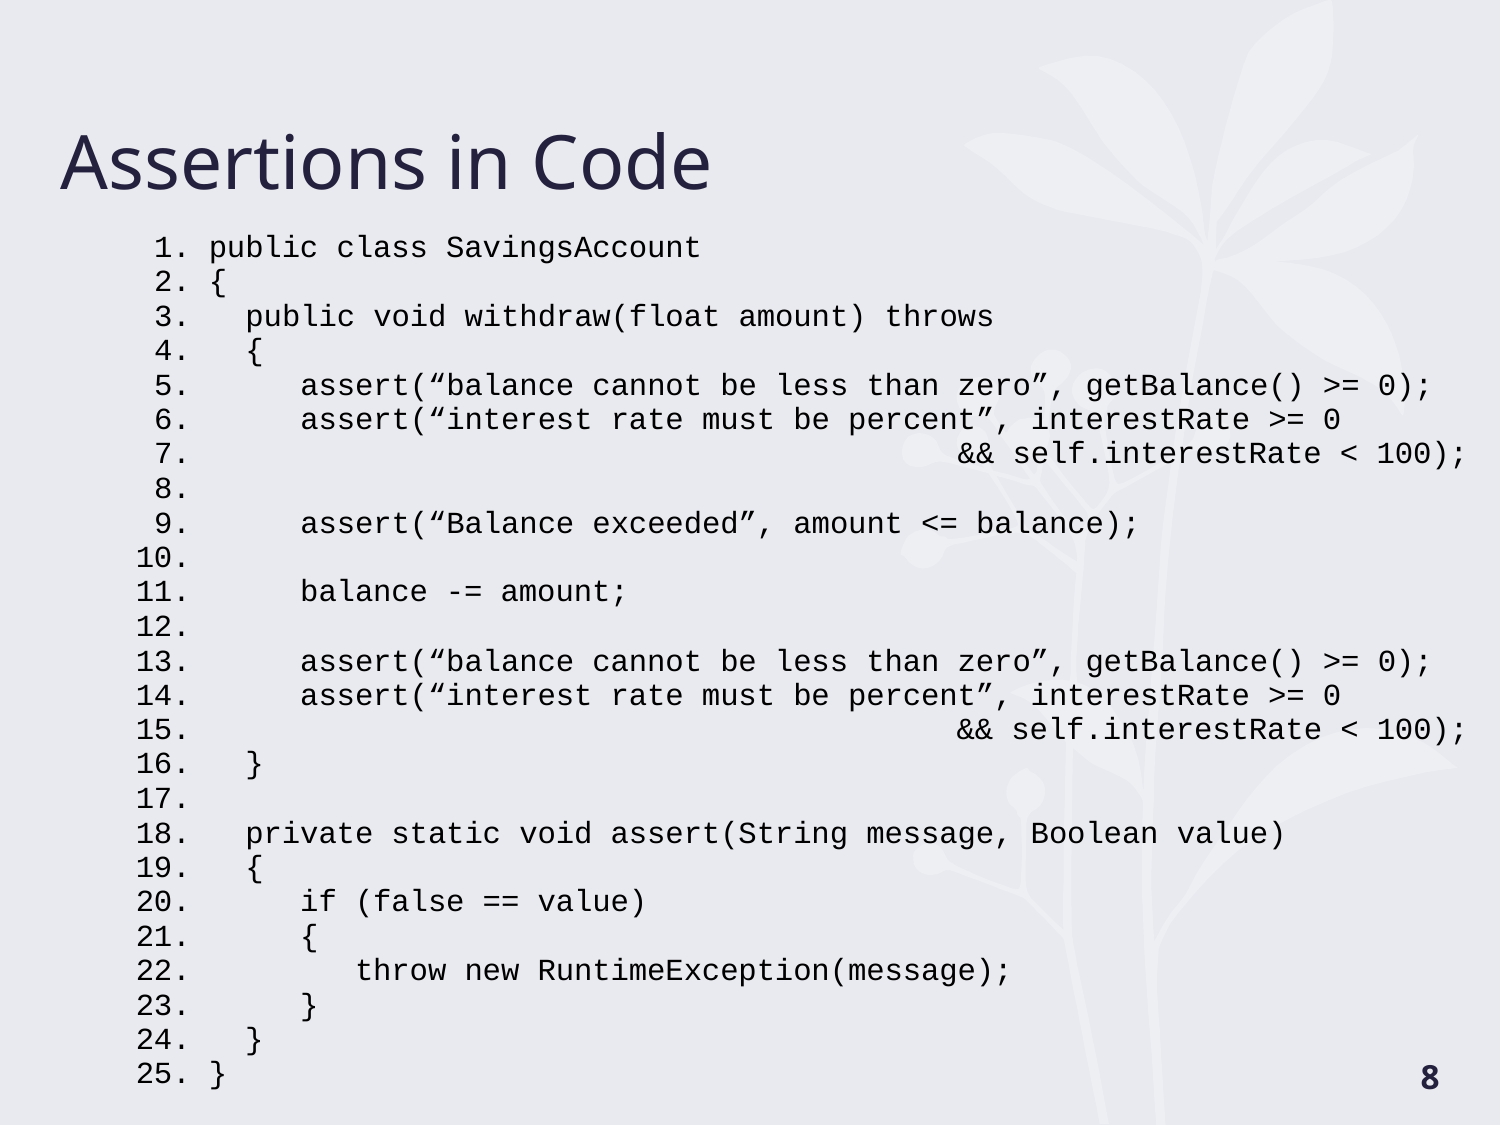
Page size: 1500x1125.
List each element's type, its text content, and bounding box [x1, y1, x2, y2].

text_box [111, 231, 1500, 1125]
title Assertions in Code [45, 37, 1455, 213]
